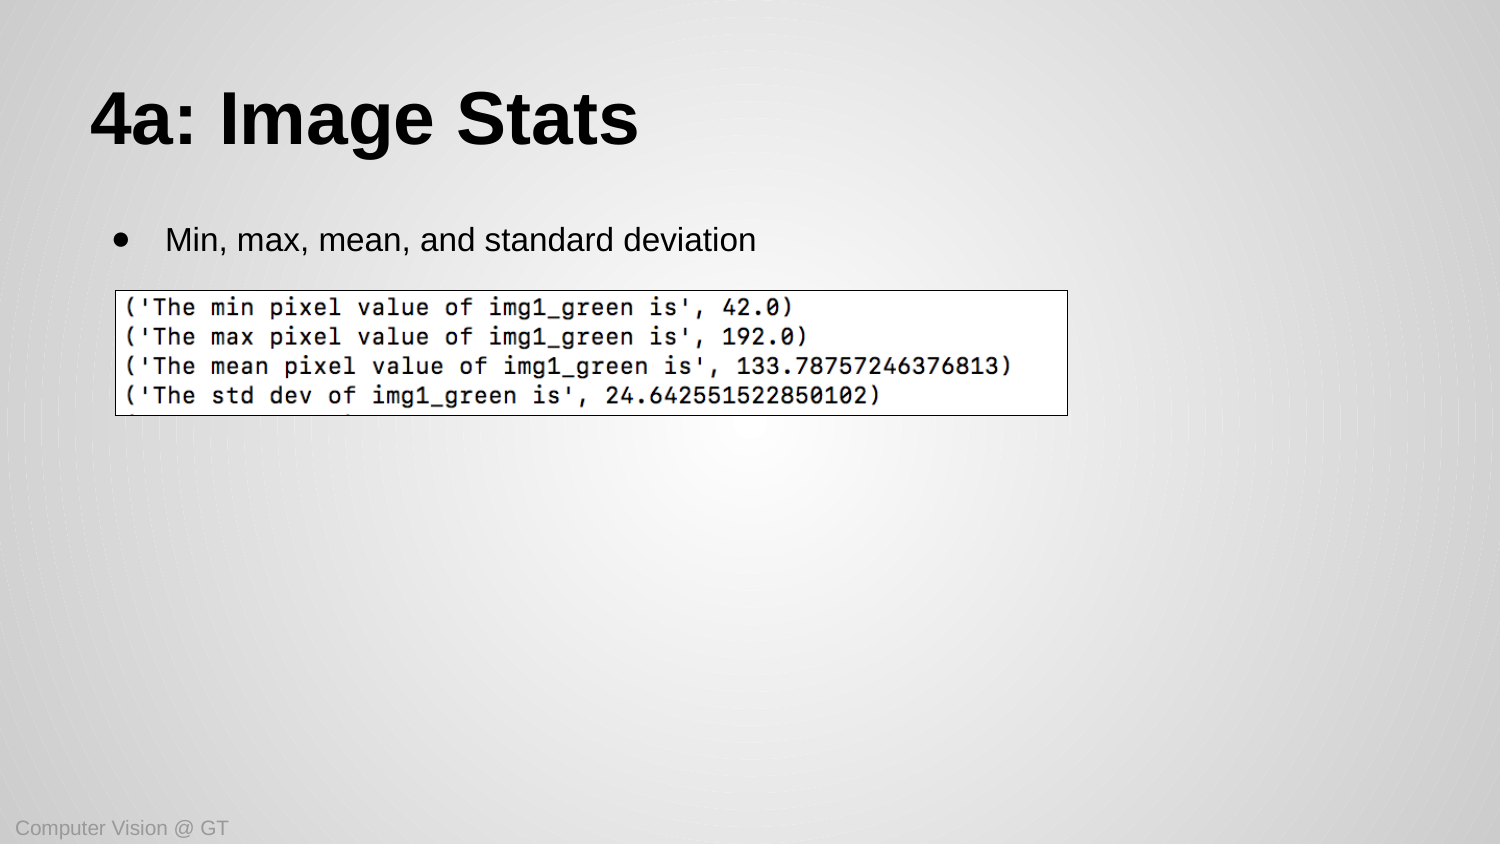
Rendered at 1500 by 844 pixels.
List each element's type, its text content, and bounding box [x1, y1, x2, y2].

picture [114, 290, 1068, 416]
list Min, max, mean, and standard deviation [75, 196, 1425, 808]
title 4a: Image Stats [75, 33, 1425, 175]
text_box Computer Vision @ GT [0, 811, 422, 844]
